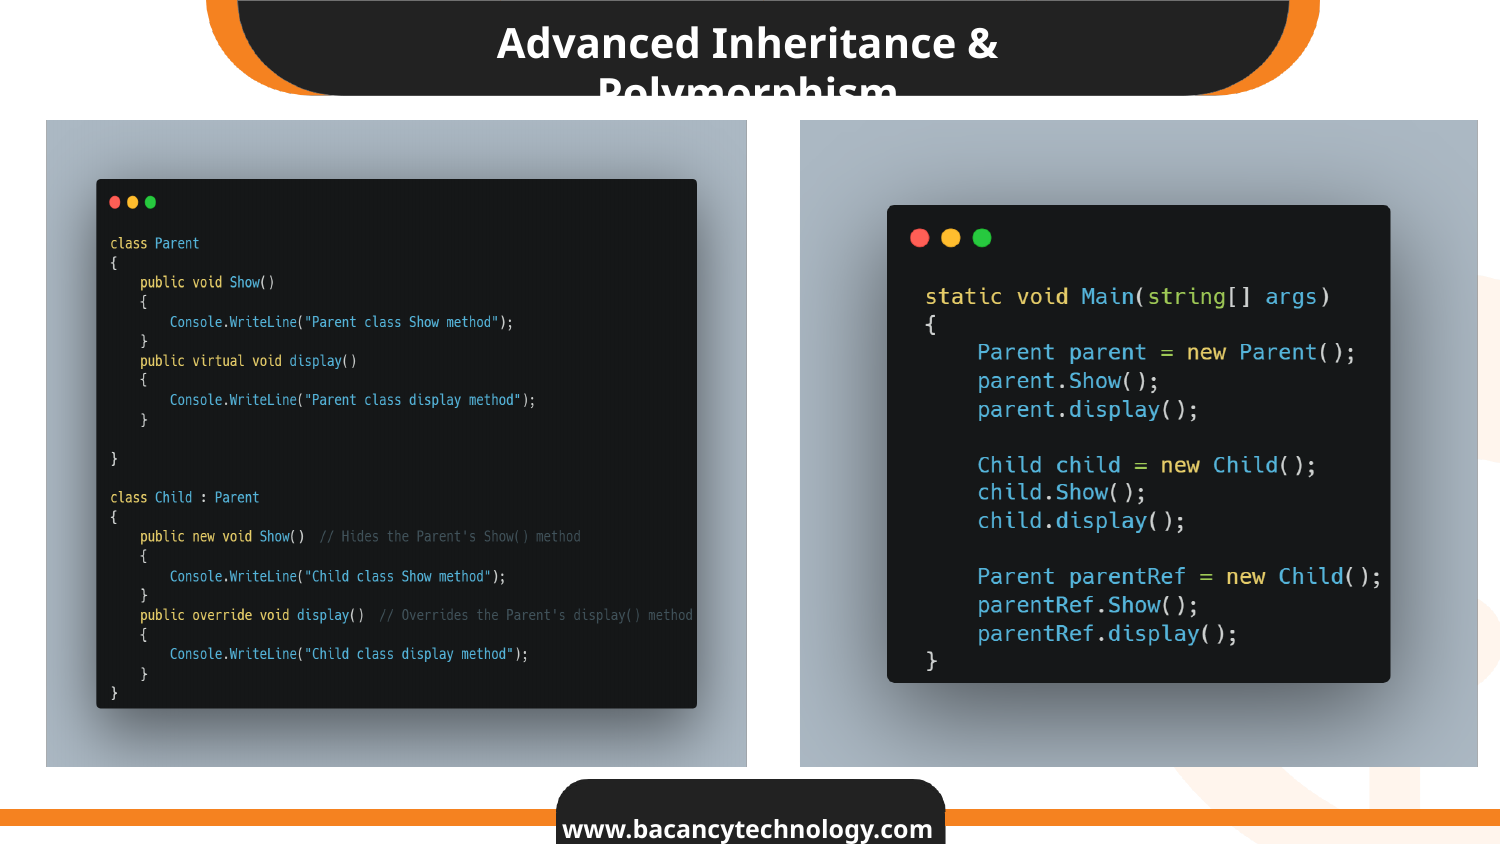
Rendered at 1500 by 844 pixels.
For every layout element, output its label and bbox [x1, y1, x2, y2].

text_box [46, 101, 1478, 481]
picture [0, 0, 1500, 844]
